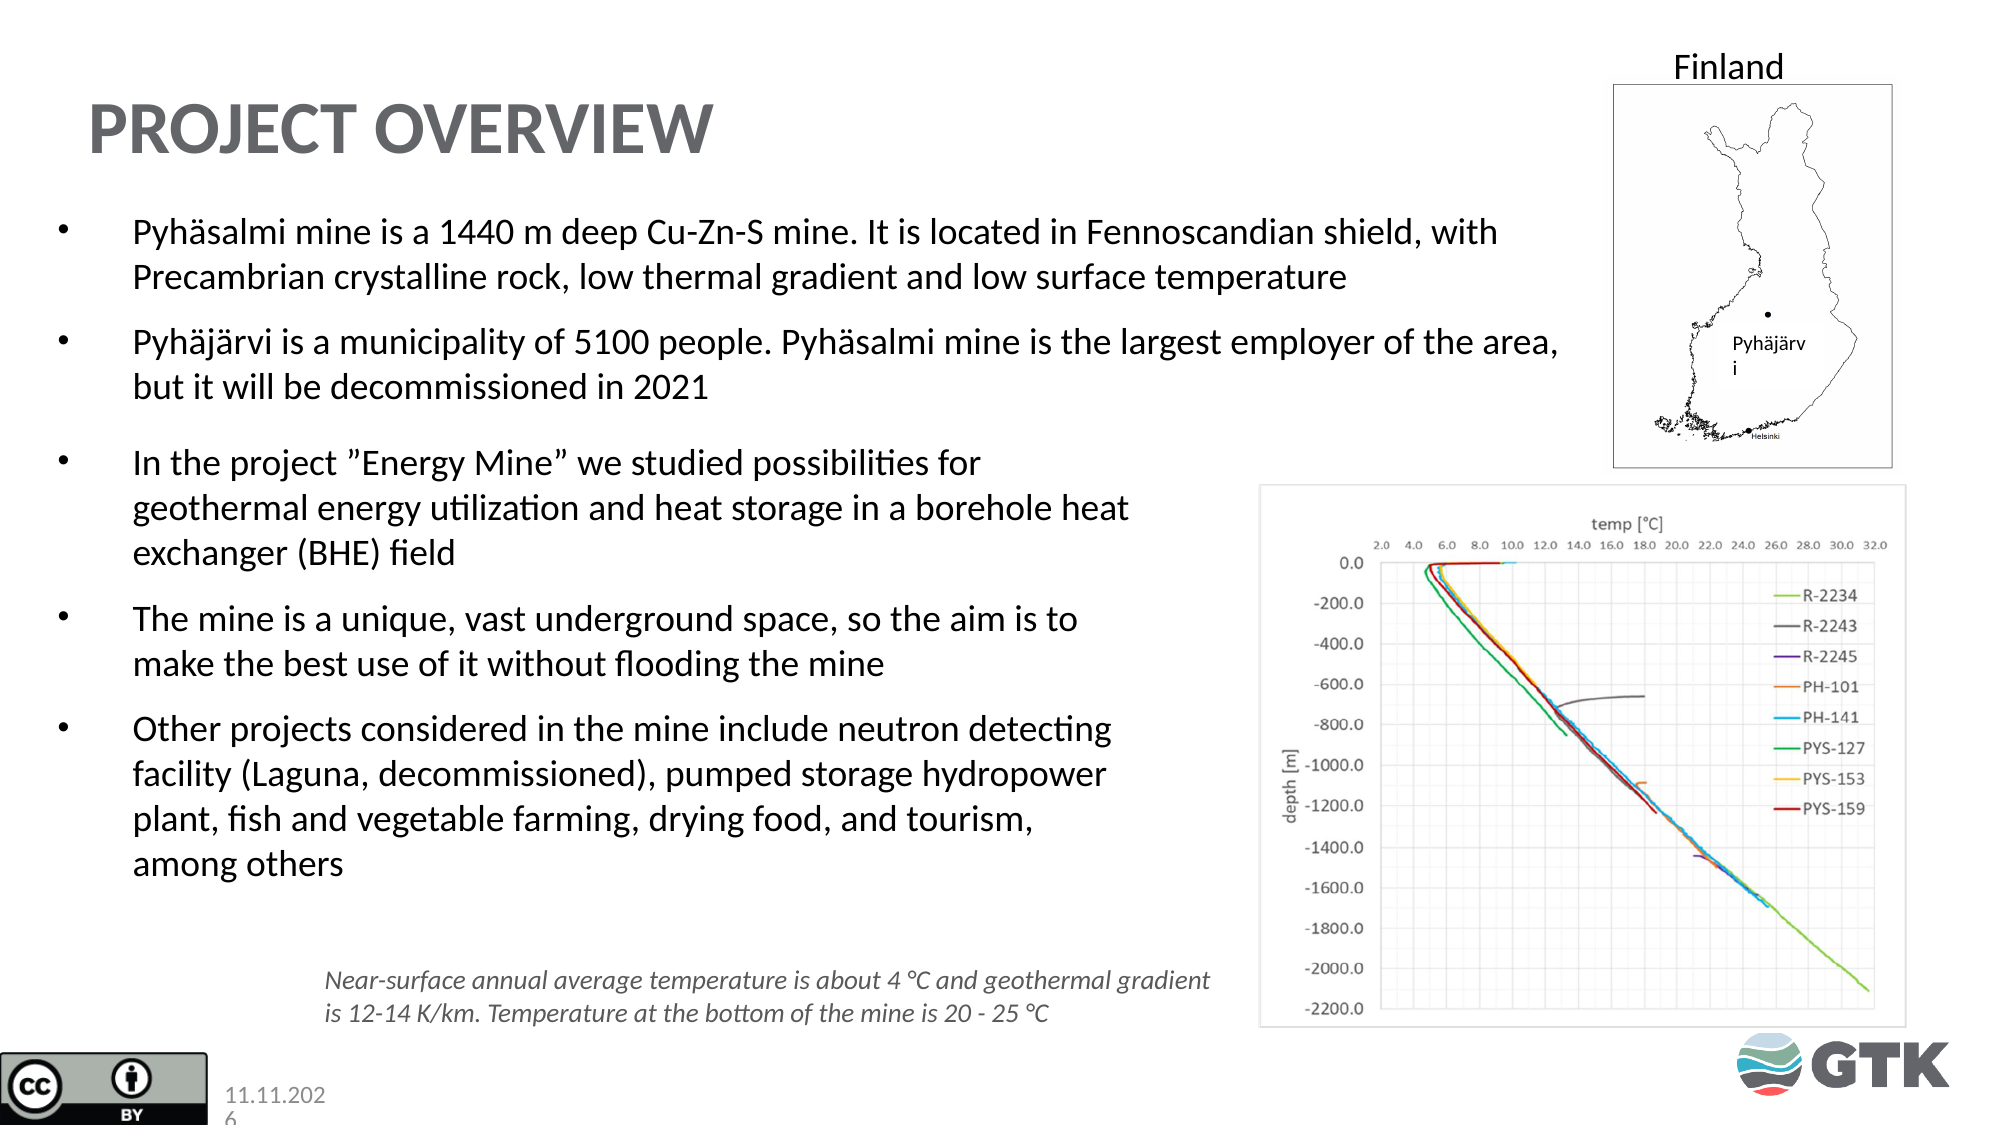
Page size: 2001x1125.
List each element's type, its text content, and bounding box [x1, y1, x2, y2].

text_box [1602, 34, 1902, 477]
text_box In the project ”Energy Mine” we studied possibilities for geothermal energy utilization and heat storage in a borehole heat exchanger (BHE) field The mine is a unique, vast underground space, so the aim is to make the best use of it without flooding the mine Other projects considered in the mine include neutron detecting facility (Laguna, decommissioned), pumped storage hydropower plant, fish and vegetable farming, drying food, and tourism, among others [42, 430, 1152, 956]
picture [1255, 477, 1950, 1096]
picture [0, 1052, 208, 1125]
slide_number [209, 1063, 346, 1124]
list Pyhäsalmi mine is a 1440 m deep Cu-Zn-S mine. It is located in Fennoscandian shield, with Precambrian crystalline rock, low thermal gradient and low surface temperature Pyhäjärvi is a municipality of 5100 people. Pyhäsalmi mine is the largest employer of the area, but it will be decommissioned in 2021 [42, 199, 1598, 431]
text_box Near-surface annual average temperature is about 4 °C and geothermal gradient is 12-14 K/km. Temperature at the bottom of the mine is 20 - 25 °C [309, 955, 1236, 1035]
title Project overview [73, 46, 756, 199]
